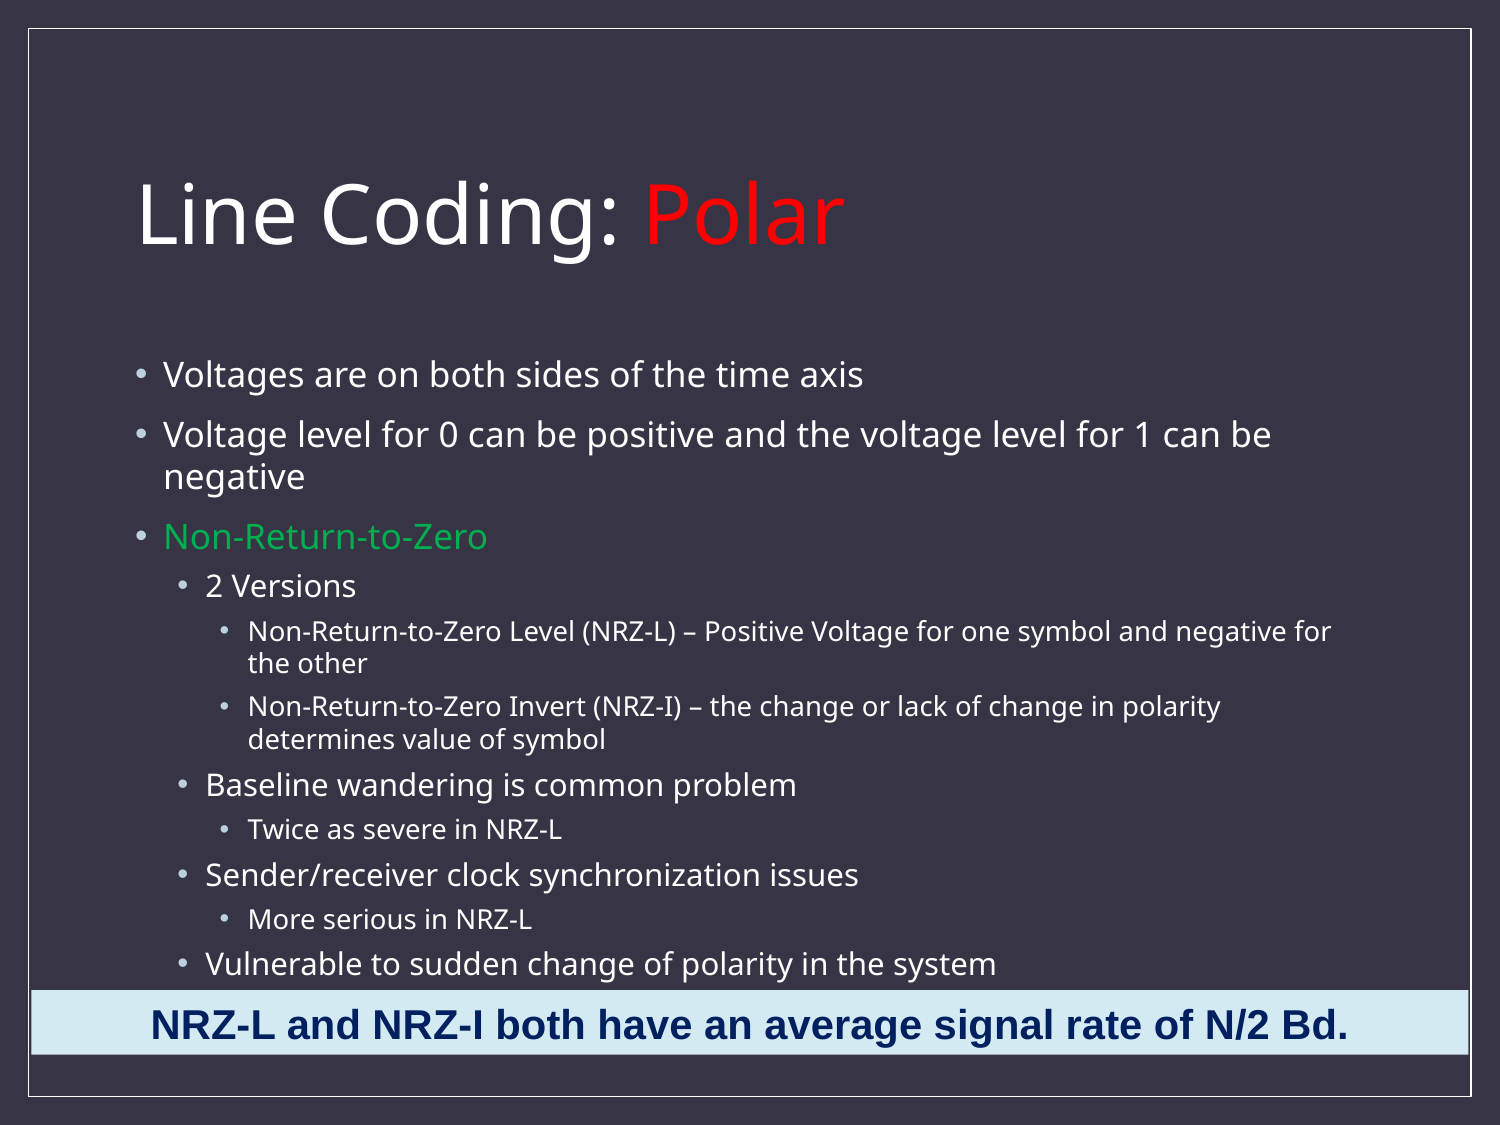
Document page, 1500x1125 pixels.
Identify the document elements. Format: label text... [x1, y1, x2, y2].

text_box NRZ-L and NRZ-I both have an average signal rate of N/2 Bd. [31, 990, 1469, 1055]
list Voltages are on both sides of the time axis Voltage level for 0 can be positive and the voltage level for 1 can be negative Non-Return-to-Zero 2 Versions Non-Return-to-Zero Level (NRZ-L) – Positive Voltage for one symbol and negative for the other Non-Return-to-Zero Invert (NRZ-I) – the change or lack of change in polarity determines value of symbol Baseline wandering is common problem Twice as severe in NRZ-L Sender/receiver clock synchronization issues More serious in NRZ-L Vulnerable to sudden change of polarity in the system [120, 345, 1380, 990]
title Line Coding: Polar [120, 105, 1380, 331]
